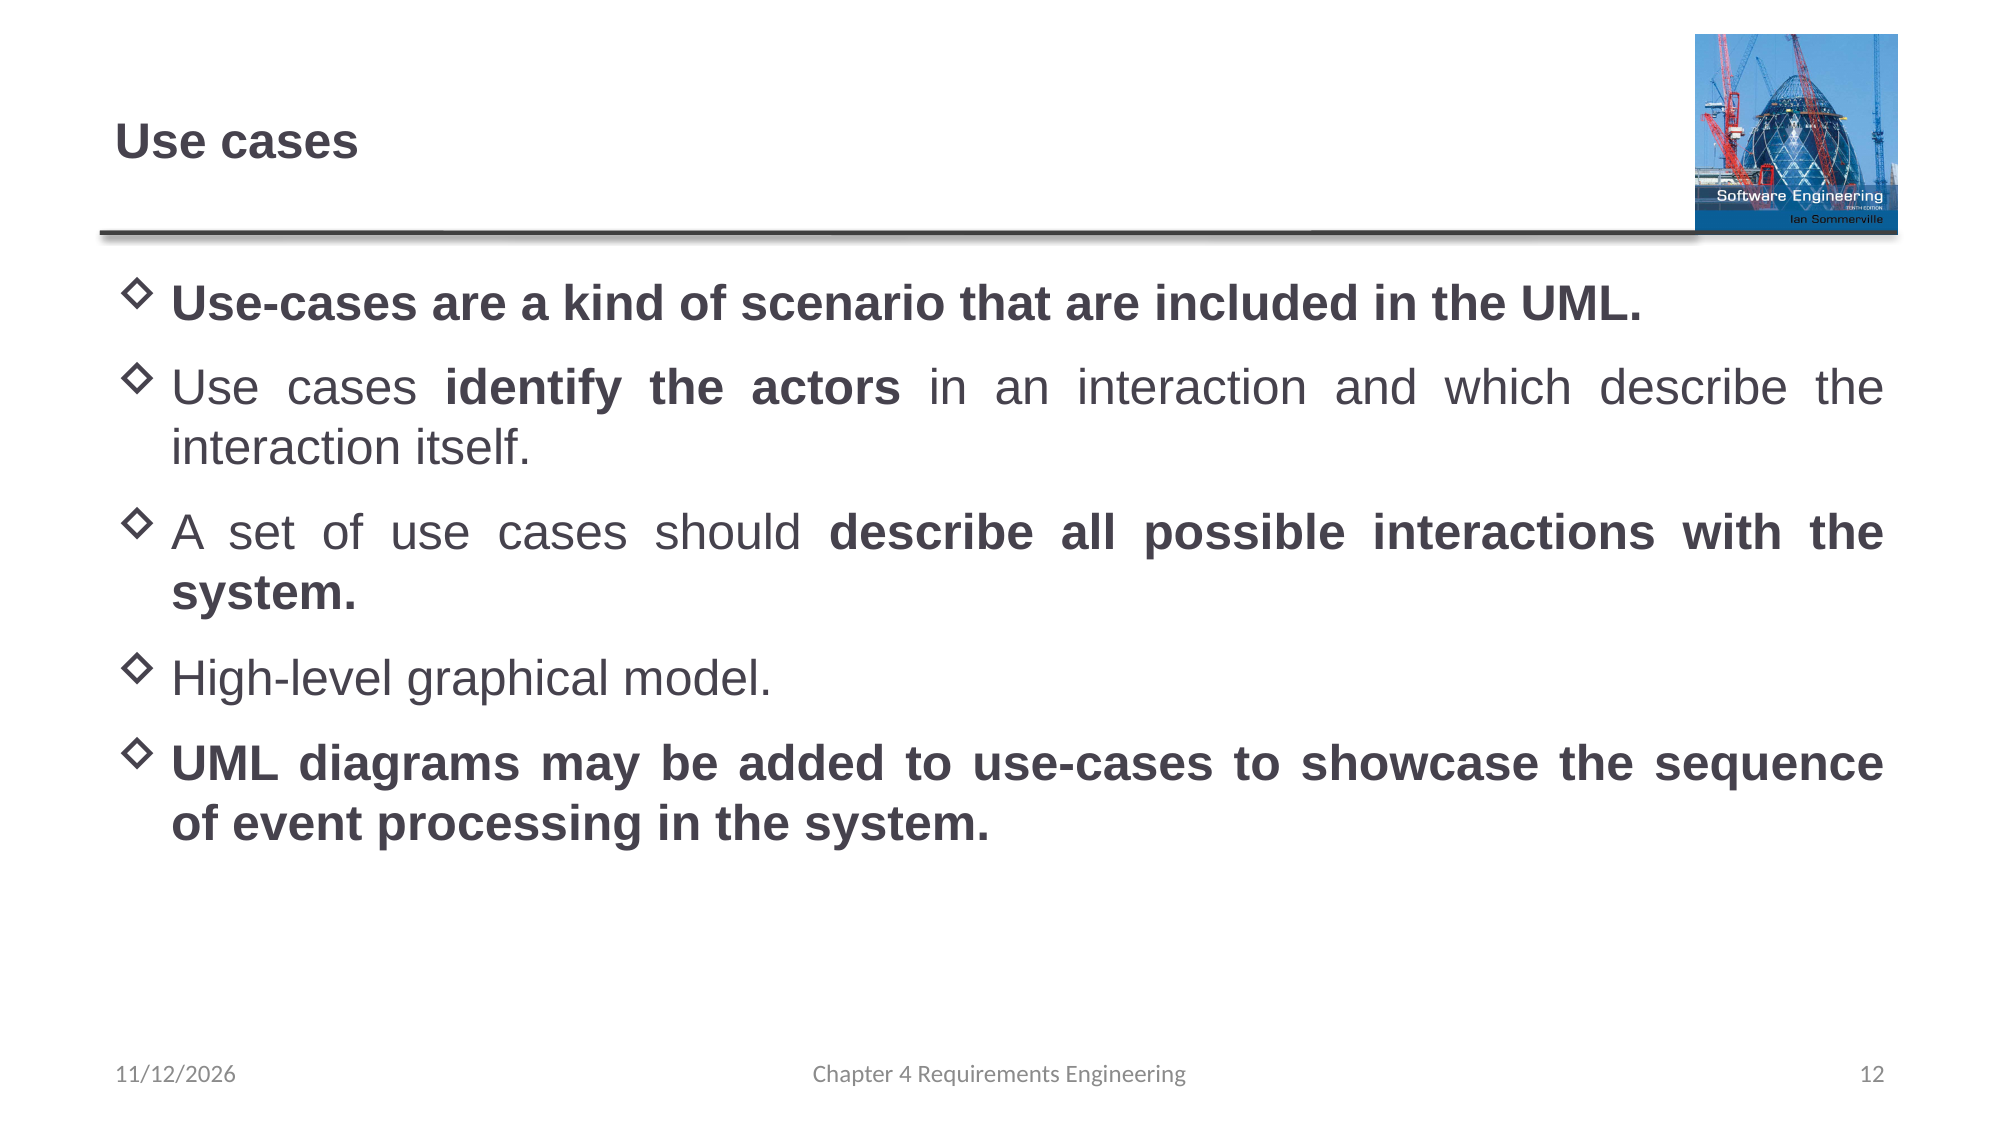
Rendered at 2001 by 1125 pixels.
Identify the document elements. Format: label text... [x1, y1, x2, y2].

title Use cases [99, 44, 1696, 233]
list Use-cases are a kind of scenario that are included in the UML. Use cases identify the actors in an interaction and which describe the interaction itself. A set of use cases should describe all possible interactions with the system. High-level graphical model. UML diagrams may be added to use-cases to showcase the sequence of event processing in the system. [99, 262, 1900, 1005]
slide_number 12 [1433, 1042, 1900, 1103]
picture [1695, 34, 1898, 230]
footer Chapter 4 Requirements Engineering [683, 1042, 1317, 1103]
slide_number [99, 1042, 567, 1103]
